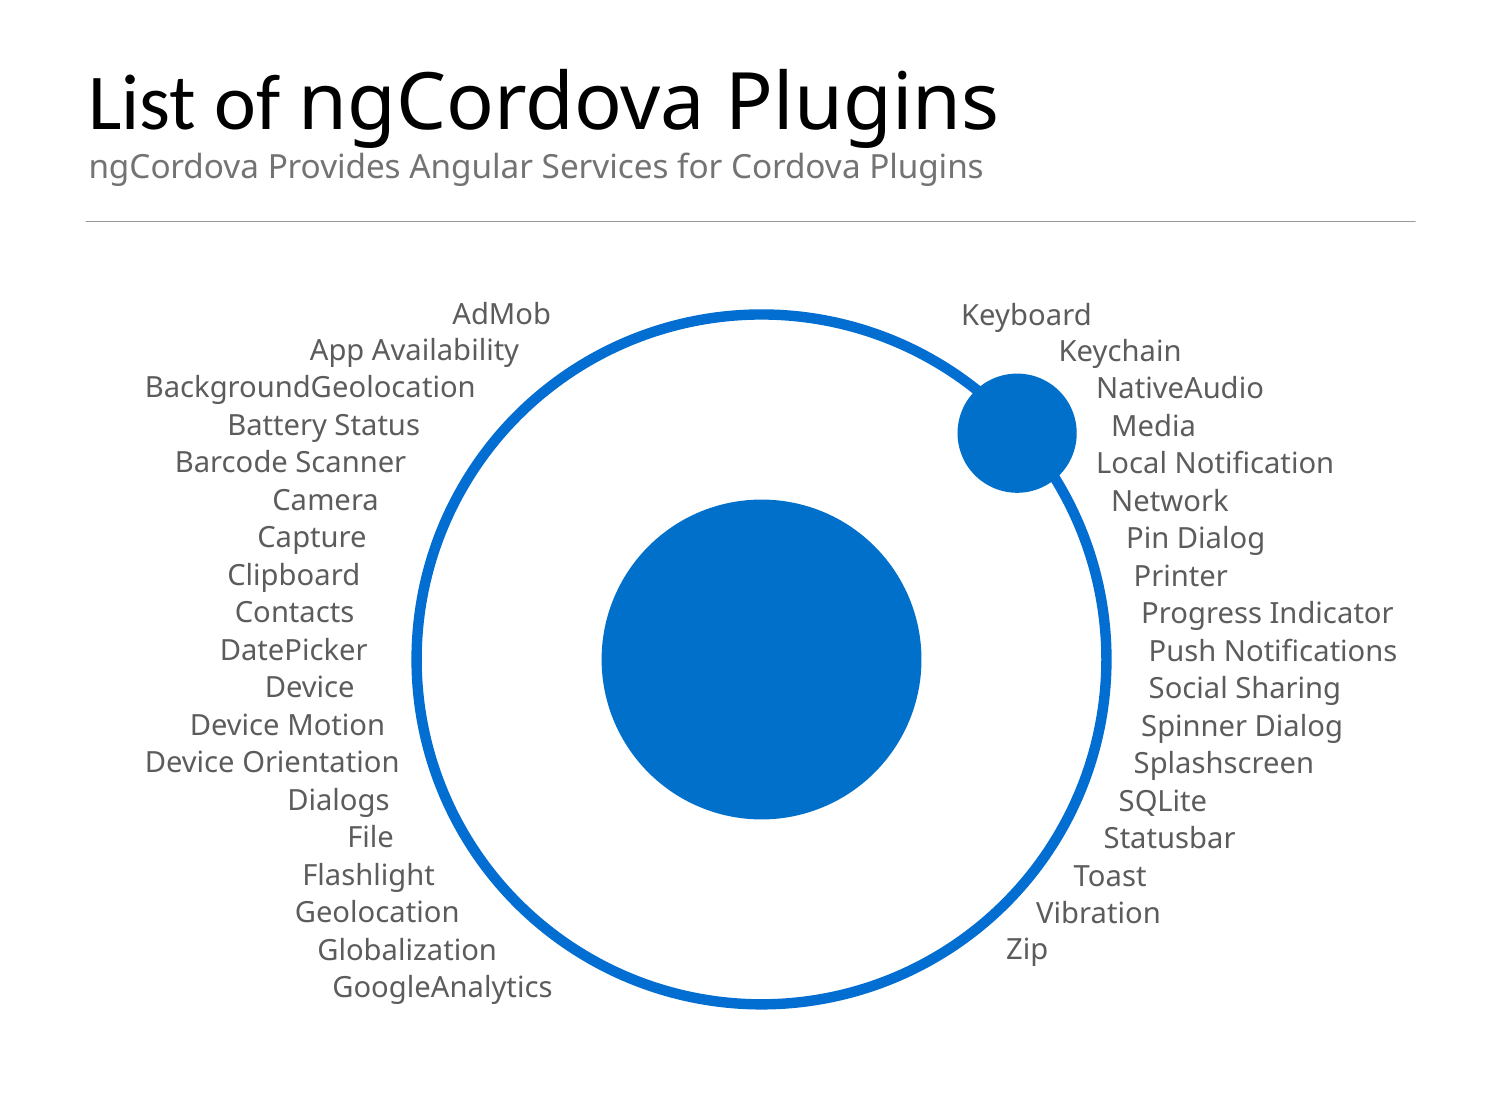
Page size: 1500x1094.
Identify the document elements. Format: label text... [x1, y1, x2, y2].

text_box [957, 413, 961, 454]
text_box [601, 499, 922, 820]
text_box Keyboard Keychain NativeAudio Media Local Notiﬁcation Network Pin Dialog Printer Progress Indicator Push Notiﬁcations Social Sharing Spinner Dialog Splashscreen SQLite Statusbar Toast Vibration Zip [961, 296, 1406, 966]
text_box List of ngCordova Plugins ngCordova Provides Angular Services for Cordova Plugins [88, 51, 1000, 185]
text_box [559, 314, 961, 1005]
text_box AdMob App Availability BackgroundGeolocation Battery Status Barcode Scanner Camera Capture Clipboard Contacts DatePicker Device Device Motion Device Orientation Dialogs File Flashlight Geolocation Globalization GoogleAnalytics [107, 295, 559, 1004]
